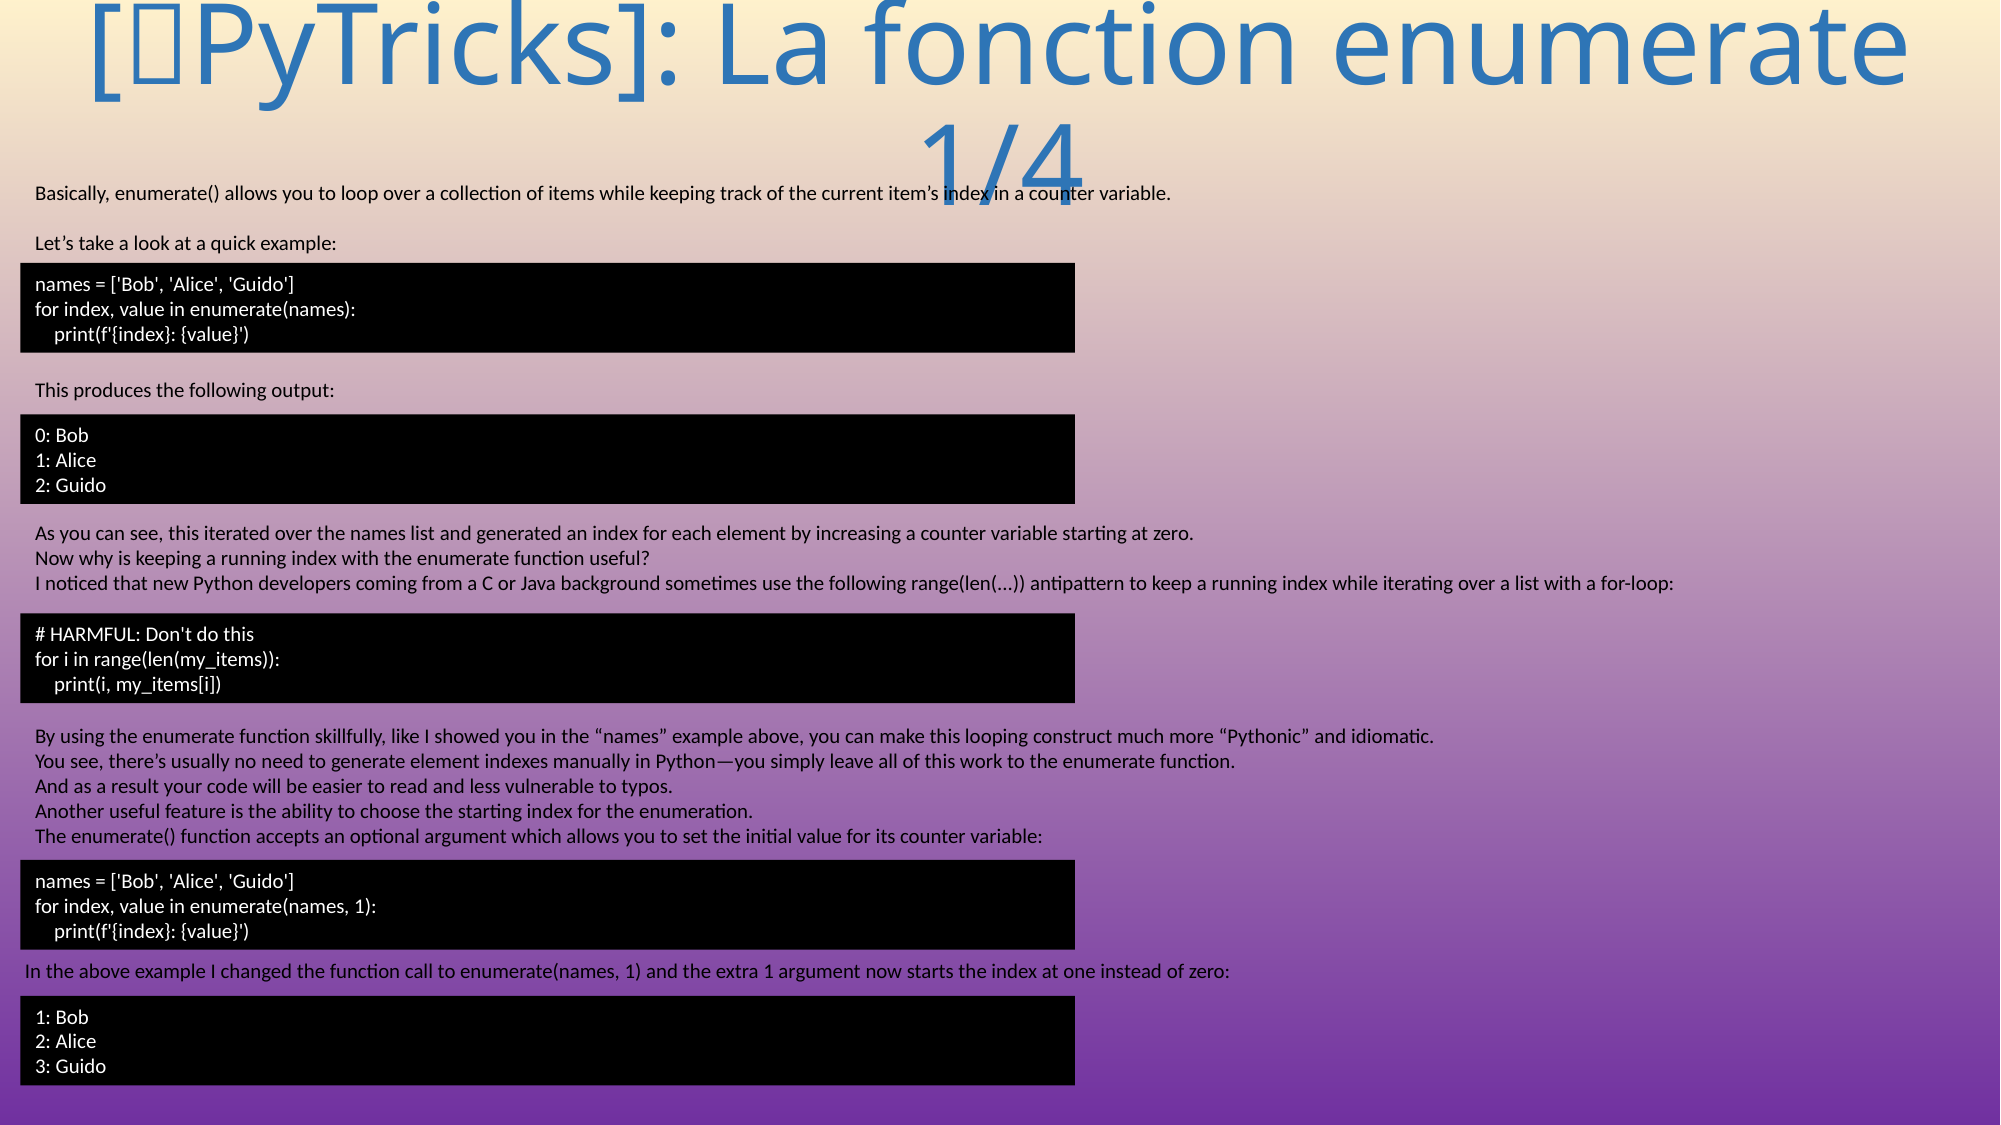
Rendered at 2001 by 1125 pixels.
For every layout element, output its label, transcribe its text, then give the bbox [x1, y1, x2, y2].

text_box By using the enumerate function skillfully, like I showed you in the “names” example above, you can make this looping construct much more “Pythonic” and idiomatic. You see, there’s usually no need to generate element indexes manually in Python—you simply leave all of this work to the enumerate function. And as a result your code will be easier to read and less vulnerable to typos. Another useful feature is the ability to choose the starting index for the enumeration. The enumerate() function accepts an optional argument which allows you to set the initial value for its counter variable: [20, 715, 2000, 856]
text_box names = ['Bob', 'Alice', 'Guido'] for index, value in enumerate(names, 1): print(f'{index}: {value}') [20, 859, 1075, 950]
text_box 0: Bob 1: Alice 2: Guido [20, 414, 1075, 504]
text_box # HARMFUL: Don't do this for i in range(len(my_items)): print(i, my_items[i]) [20, 613, 1075, 704]
text_box names = ['Bob', 'Alice', 'Guido'] for index, value in enumerate(names): print(f'{index}: {value}') [20, 262, 1075, 353]
list [0, 218, 2000, 1125]
title [🐍PyTricks]: La fonction enumerate 1/4 [0, 0, 2000, 218]
text_box This produces the following output: [20, 368, 2000, 409]
text_box In the above example I changed the function call to enumerate(names, 1) and the extra 1 argument now starts the index at one instead of zero: [10, 950, 1990, 991]
text_box As you can see, this iterated over the names list and generated an index for each element by increasing a counter variable starting at zero. Now why is keeping a running index with the enumerate function useful? I noticed that new Python developers coming from a C or Java background sometimes use the following range(len(...)) antipattern to keep a running index while iterating over a list with a for-loop: [20, 512, 2000, 628]
text_box Basically, enumerate() allows you to loop over a collection of items while keeping track of the current item’s index in a counter variable. Let’s take a look at a quick example: [20, 172, 2000, 262]
text_box 1: Bob 2: Alice 3: Guido [20, 995, 1075, 1086]
